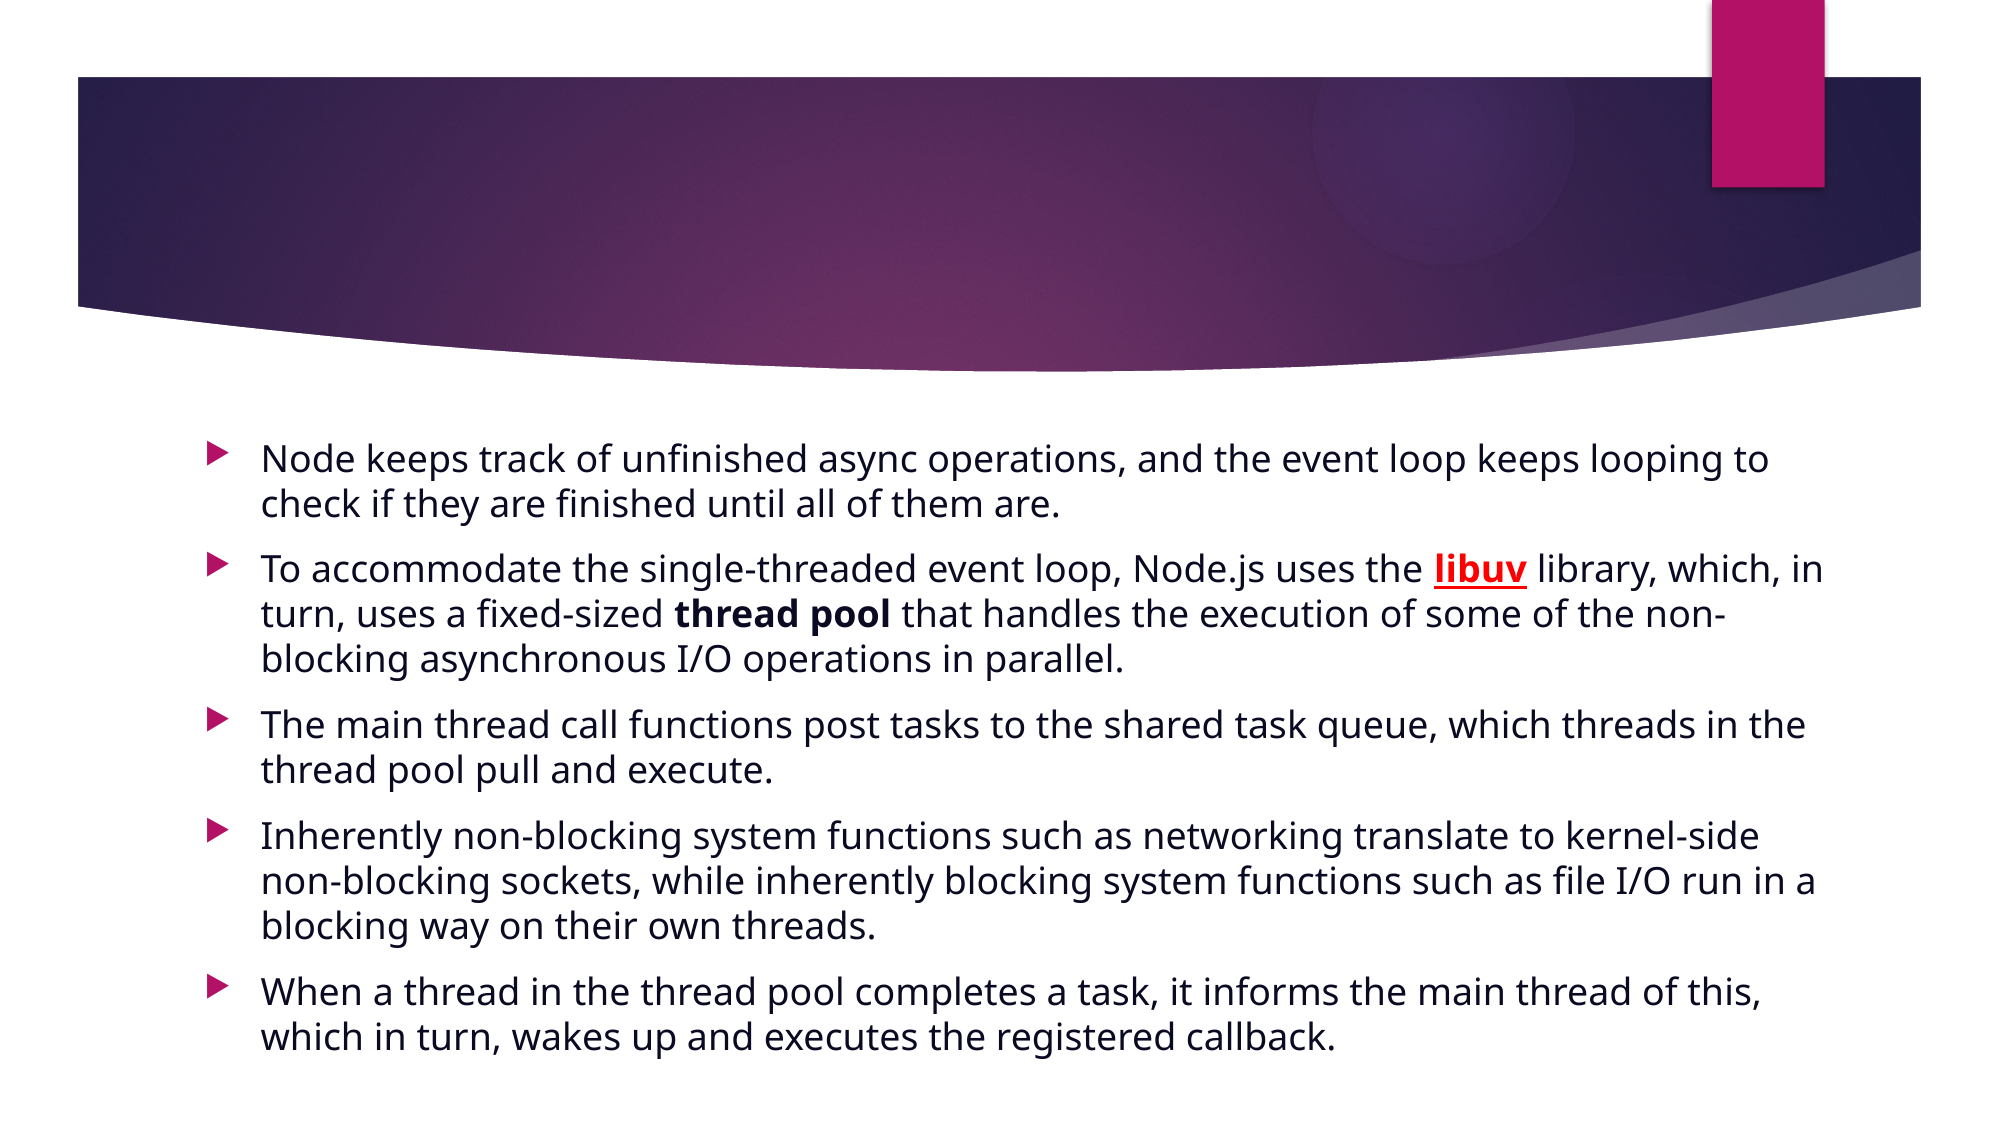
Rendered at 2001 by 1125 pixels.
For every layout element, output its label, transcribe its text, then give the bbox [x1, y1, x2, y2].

list Node keeps track of unfinished async operations, and the event loop keeps looping to check if they are finished until all of them are. To accommodate the single-threaded event loop, Node.js uses the libuv library, which, in turn, uses a fixed-sized thread pool that handles the execution of some of the non-blocking asynchronous I/O operations in parallel. The main thread call functions post tasks to the shared task queue, which threads in the thread pool pull and execute. Inherently non-blocking system functions such as networking translate to kernel-side non-blocking sockets, while inherently blocking system functions such as file I/O run in a blocking way on their own threads. When a thread in the thread pool completes a task, it informs the main thread of this, which in turn, wakes up and executes the registered callback. [189, 427, 1854, 1125]
